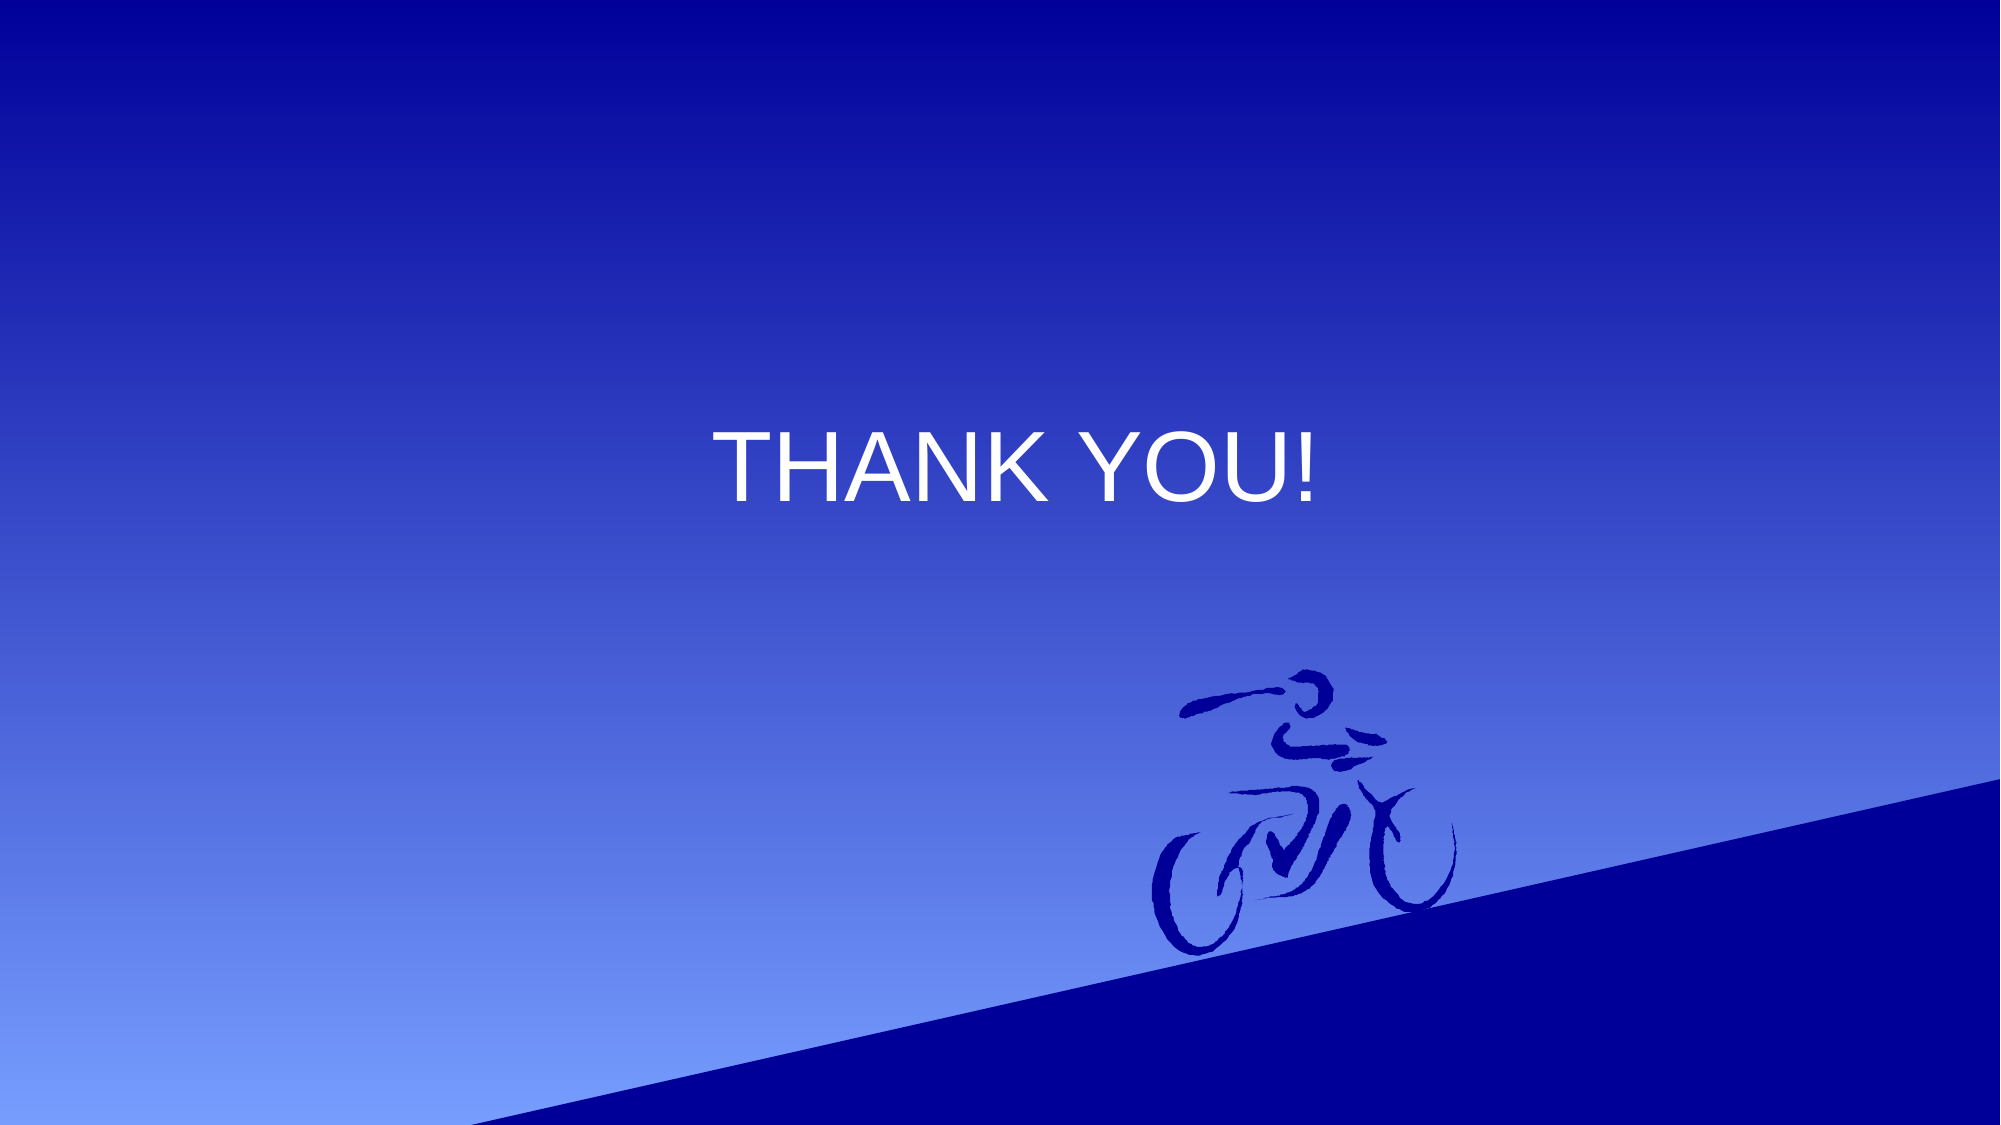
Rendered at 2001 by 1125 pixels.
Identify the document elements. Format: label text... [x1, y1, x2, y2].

title THANK YOU! [696, 312, 1446, 501]
